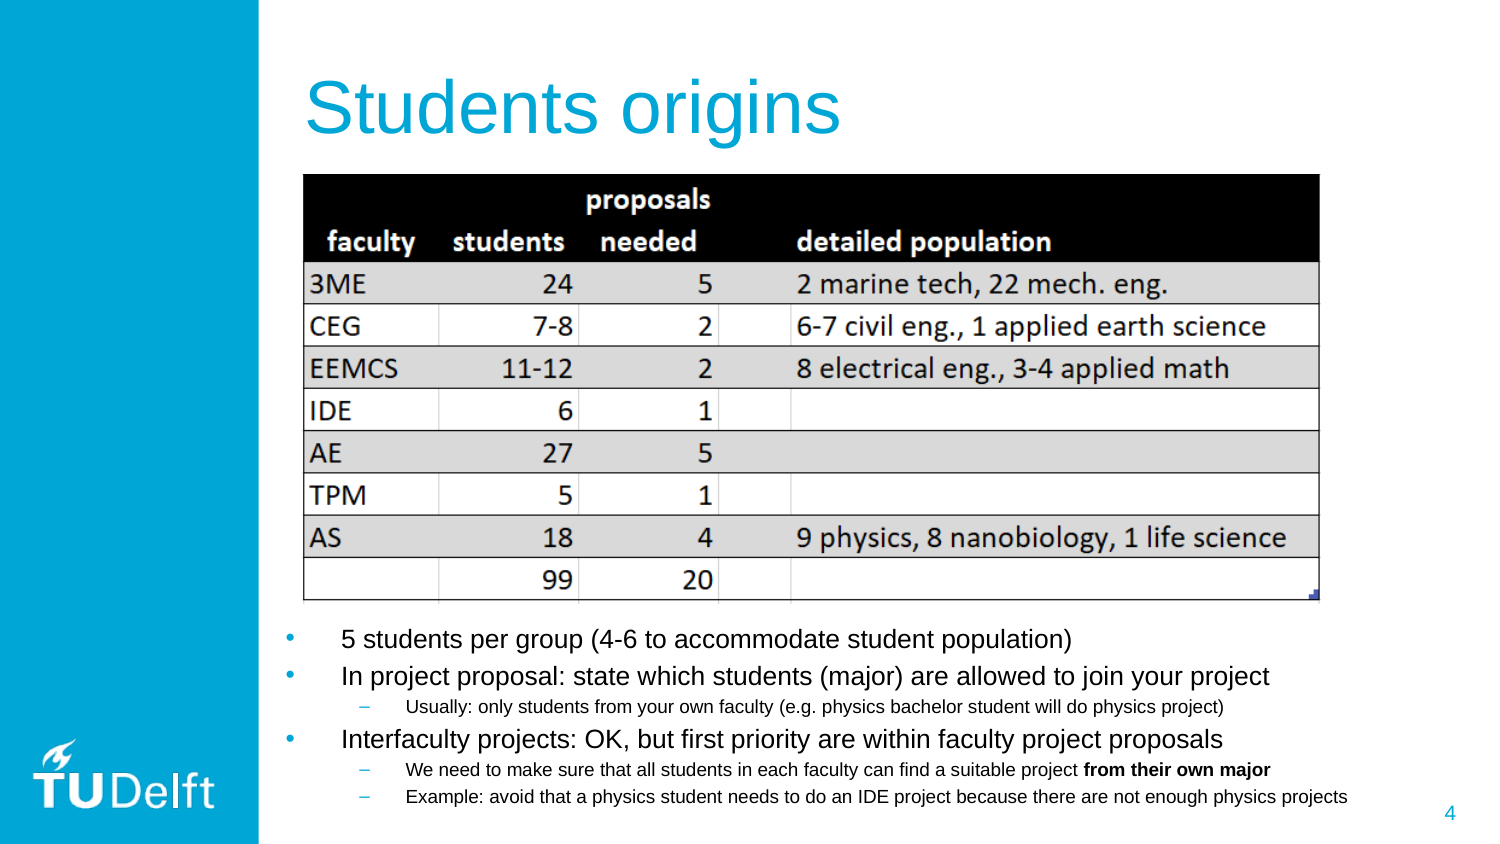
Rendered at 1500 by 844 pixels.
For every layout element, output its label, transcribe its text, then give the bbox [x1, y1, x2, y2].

title Students origins [289, 33, 1455, 175]
list 5 students per group (4-6 to accommodate student population) In project proposal: state which students (major) are allowed to join your project Usually: only students from your own faculty (e.g. physics bachelor student will do physics project) Interfaculty projects: OK, but first priority are within faculty project proposals We need to make sure that all students in each faculty can find a suitable project from their own major Example: avoid that a physics student needs to do an IDE project because there are not enough physics projects [270, 614, 1378, 833]
picture [302, 174, 1321, 604]
